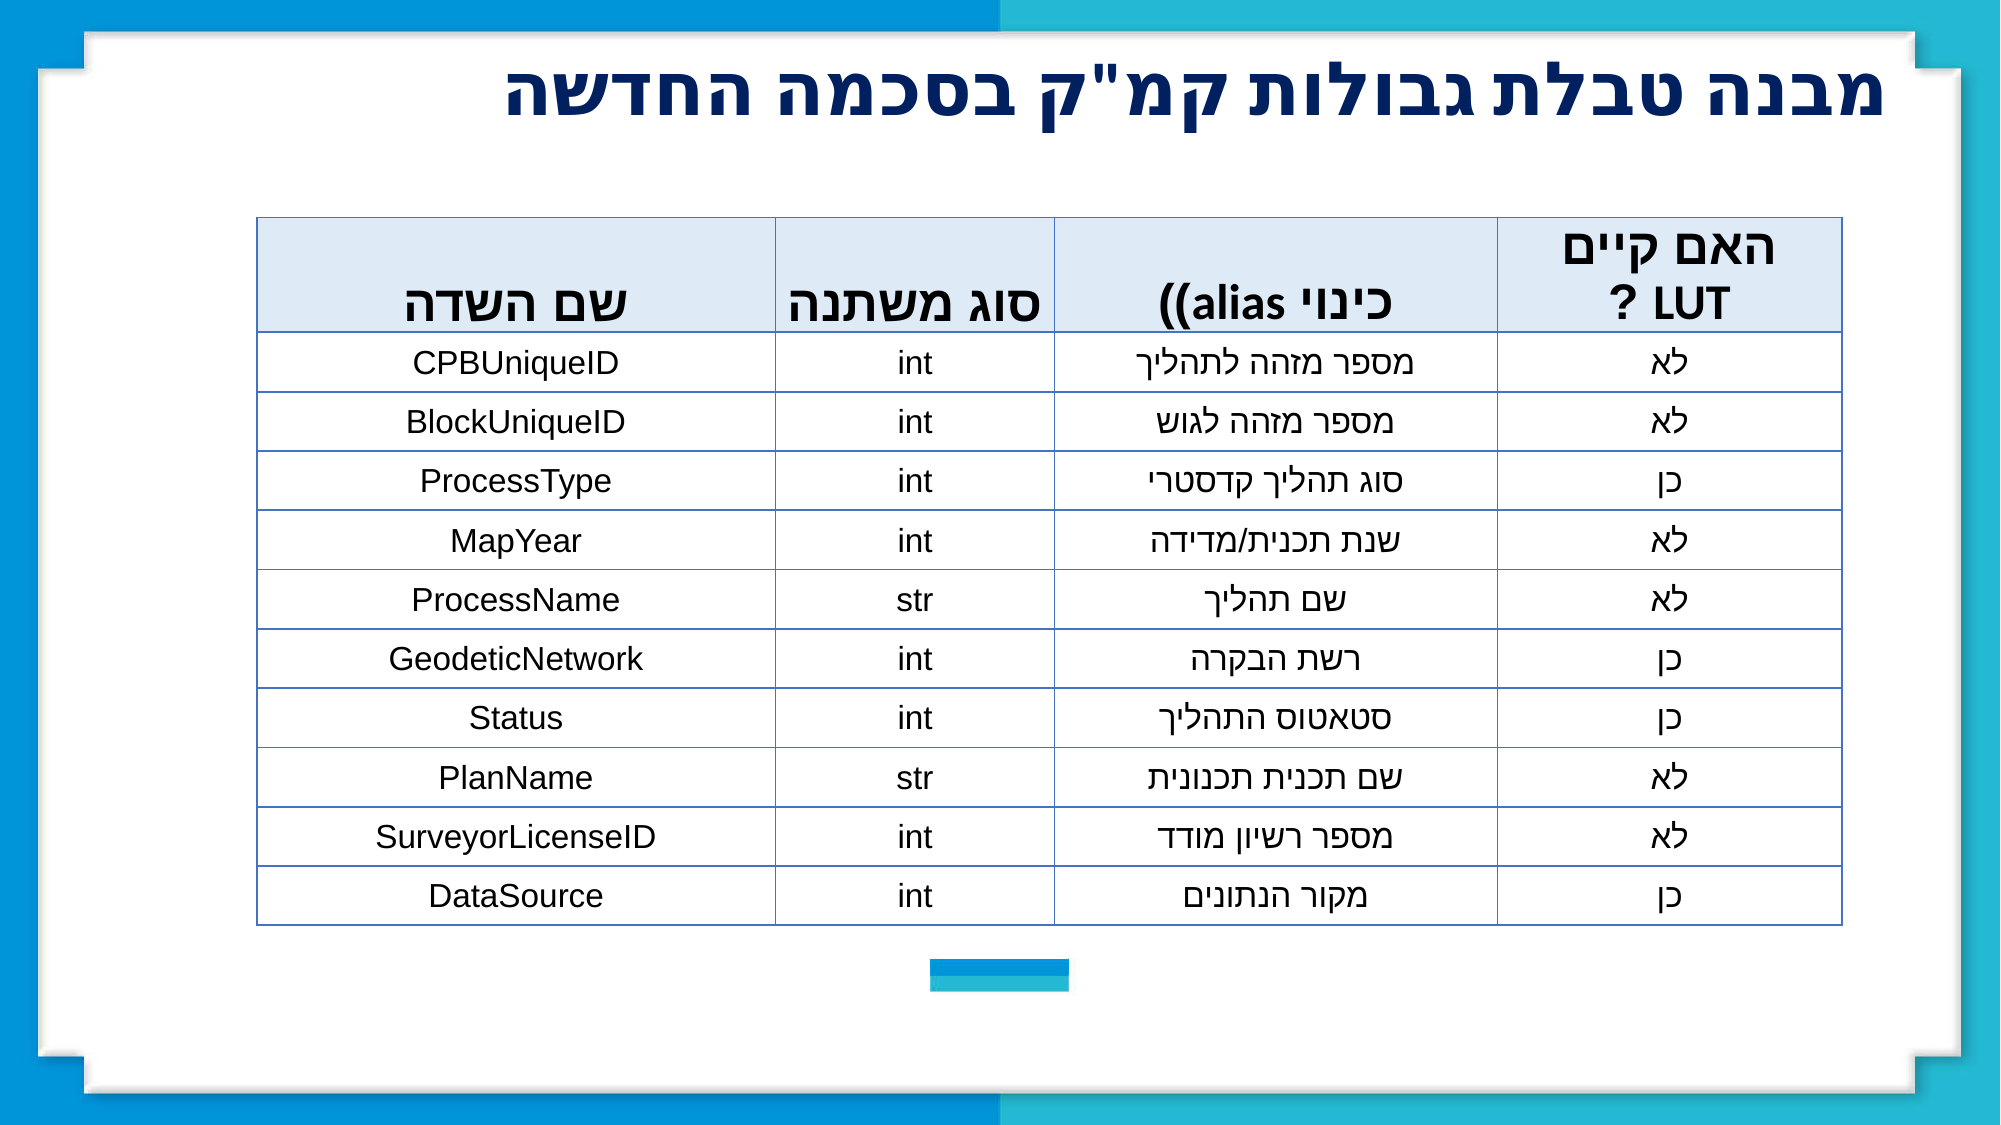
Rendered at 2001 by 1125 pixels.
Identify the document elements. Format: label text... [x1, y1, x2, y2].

table_cell מקור הנתונים [1055, 867, 1497, 924]
table_cell int [776, 333, 1054, 391]
table_cell לא [1498, 393, 1841, 450]
table_cell לא [1498, 748, 1841, 806]
table_cell שם תהליך [1055, 570, 1497, 628]
table_header האם קיים LUT ? [1498, 218, 1841, 331]
table_cell ProcessName [258, 570, 775, 628]
table_cell סטאטוס התהליך [1055, 689, 1497, 747]
table_cell כן [1498, 630, 1841, 687]
table_cell שנת תכנית/מדידה [1055, 511, 1497, 569]
table_cell int [776, 452, 1054, 509]
table_cell CPBUniqueID [258, 333, 775, 391]
table_cell לא [1498, 511, 1841, 569]
table_cell ProcessType [258, 452, 775, 509]
table_header כינוי alias)) [1055, 218, 1497, 331]
table_cell מספר מזהה לגוש [1055, 393, 1497, 450]
table_cell str [776, 570, 1054, 628]
table_cell סוג תהליך קדסטרי [1055, 452, 1497, 509]
table_cell לא [1498, 570, 1841, 628]
table_cell GeodeticNetwork [258, 630, 775, 687]
table_cell int [776, 689, 1054, 747]
table_cell שם תכנית תכנונית [1055, 748, 1497, 806]
picture [38, 0, 2000, 1125]
table_cell int [776, 630, 1054, 687]
table_cell לא [1498, 333, 1841, 391]
table_cell int [776, 867, 1054, 924]
table_header שם השדה [258, 218, 775, 331]
table_cell כן [1498, 867, 1841, 924]
table_cell כן [1498, 689, 1841, 747]
table_cell מספר מזהה לתהליך [1055, 333, 1497, 391]
table_cell int [776, 393, 1054, 450]
table_cell מספר רשיון מודד [1055, 808, 1497, 865]
table_cell SurveyorLicenseID [258, 808, 775, 865]
table_cell BlockUniqueID [258, 393, 775, 450]
table_cell לא [1498, 808, 1841, 865]
table_cell Status [258, 689, 775, 747]
table_cell DataSource [258, 867, 775, 924]
table_header סוג משתנה [776, 218, 1054, 331]
table_cell int [776, 808, 1054, 865]
table_cell MapYear [258, 511, 775, 569]
table_cell רשת הבקרה [1055, 630, 1497, 687]
table_cell כן [1498, 452, 1841, 509]
table_cell PlanName [258, 748, 775, 806]
table_cell int [776, 511, 1054, 569]
text_box מבנה טבלת גבולות קמ"ק בסכמה החדשה [93, 40, 1906, 143]
table_cell str [776, 748, 1054, 806]
